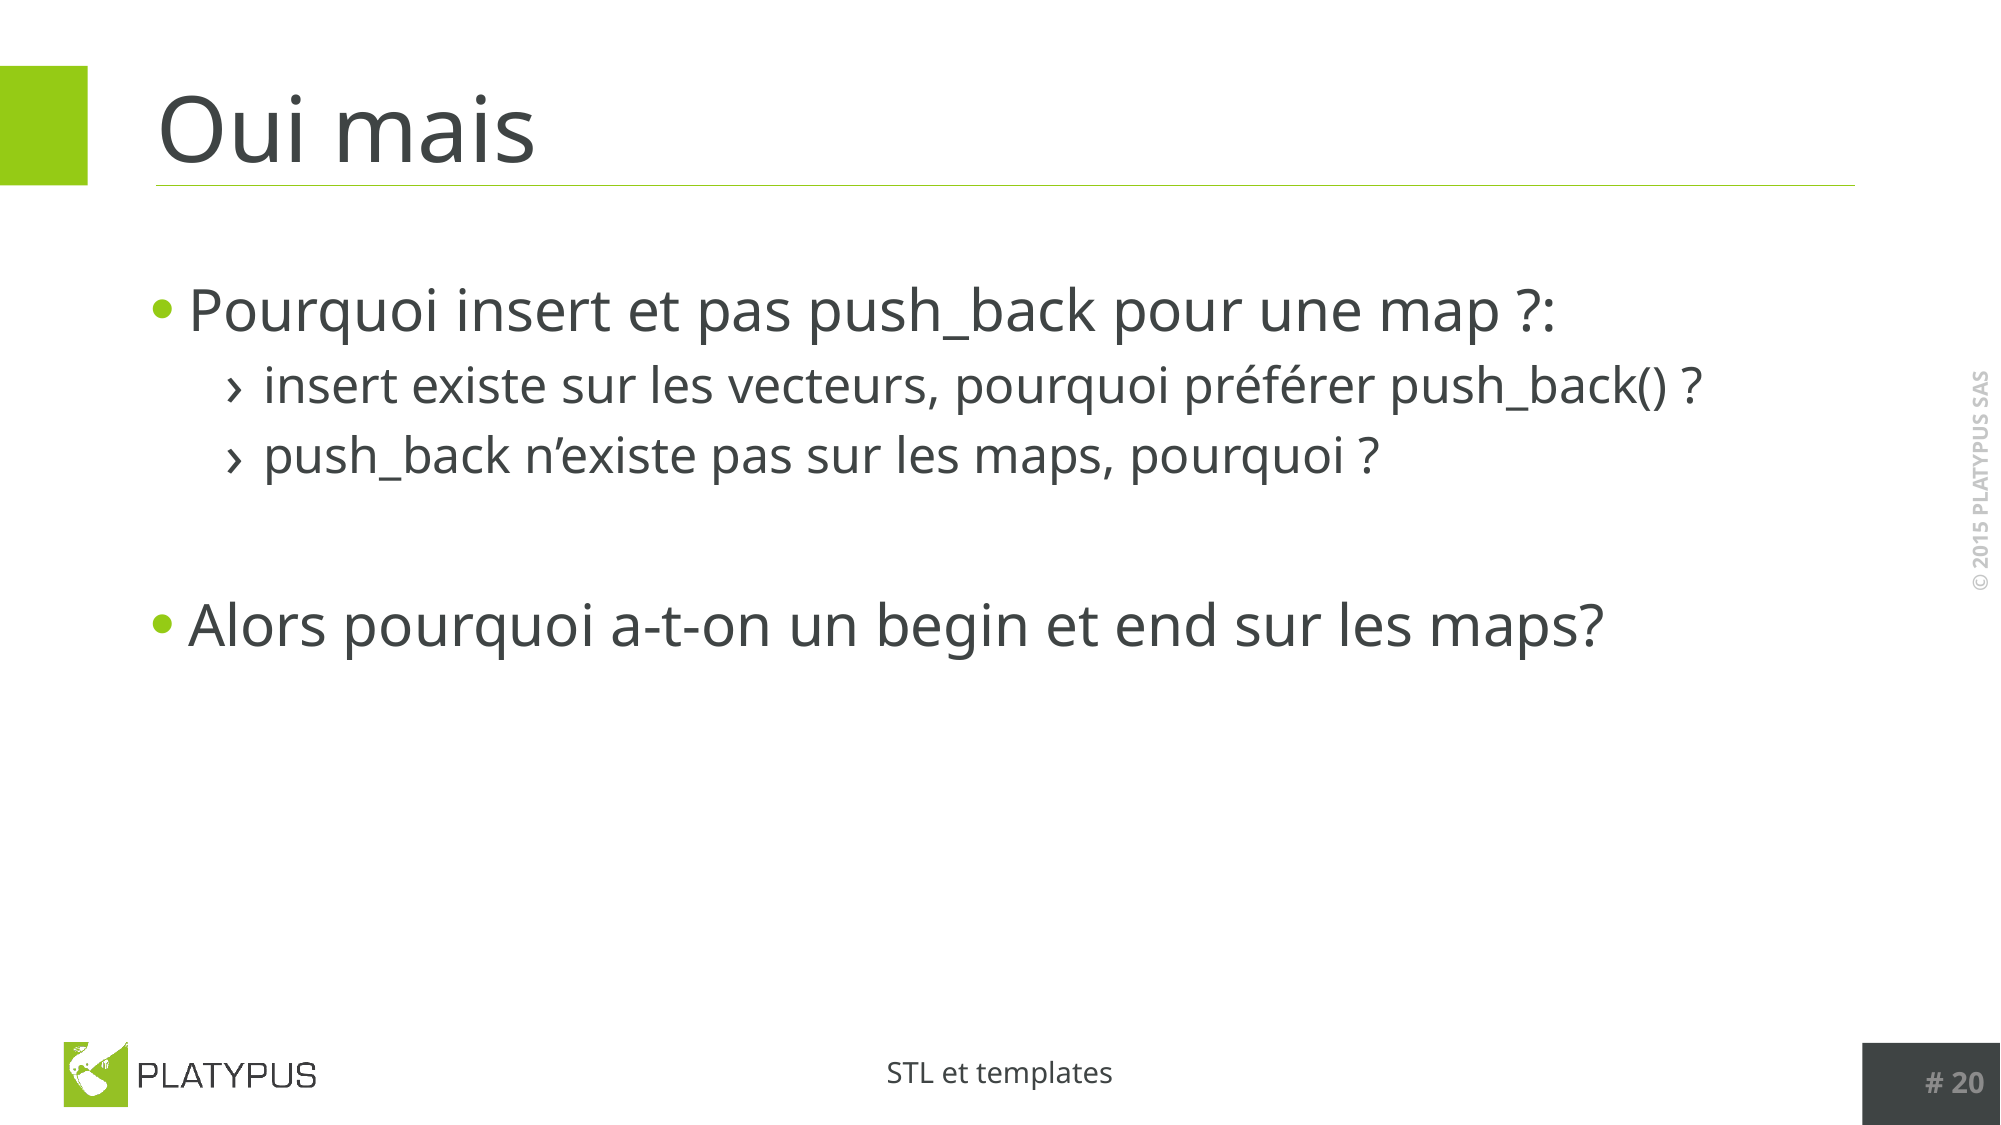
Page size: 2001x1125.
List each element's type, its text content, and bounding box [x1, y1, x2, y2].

slide_number # 20 [1862, 1042, 2000, 1125]
title Oui mais [141, 23, 1867, 242]
list Pourquoi insert et pas push_back pour une map ?: insert existe sur les vecteurs, pourquoi préférer push_back() ? push_back n’existe pas sur les maps, pourquoi ? Alors pourquoi a-t-on un begin et end sur les maps? [135, 265, 1861, 980]
picture [59, 1035, 322, 1110]
list STL et templates [639, 1051, 1361, 1088]
